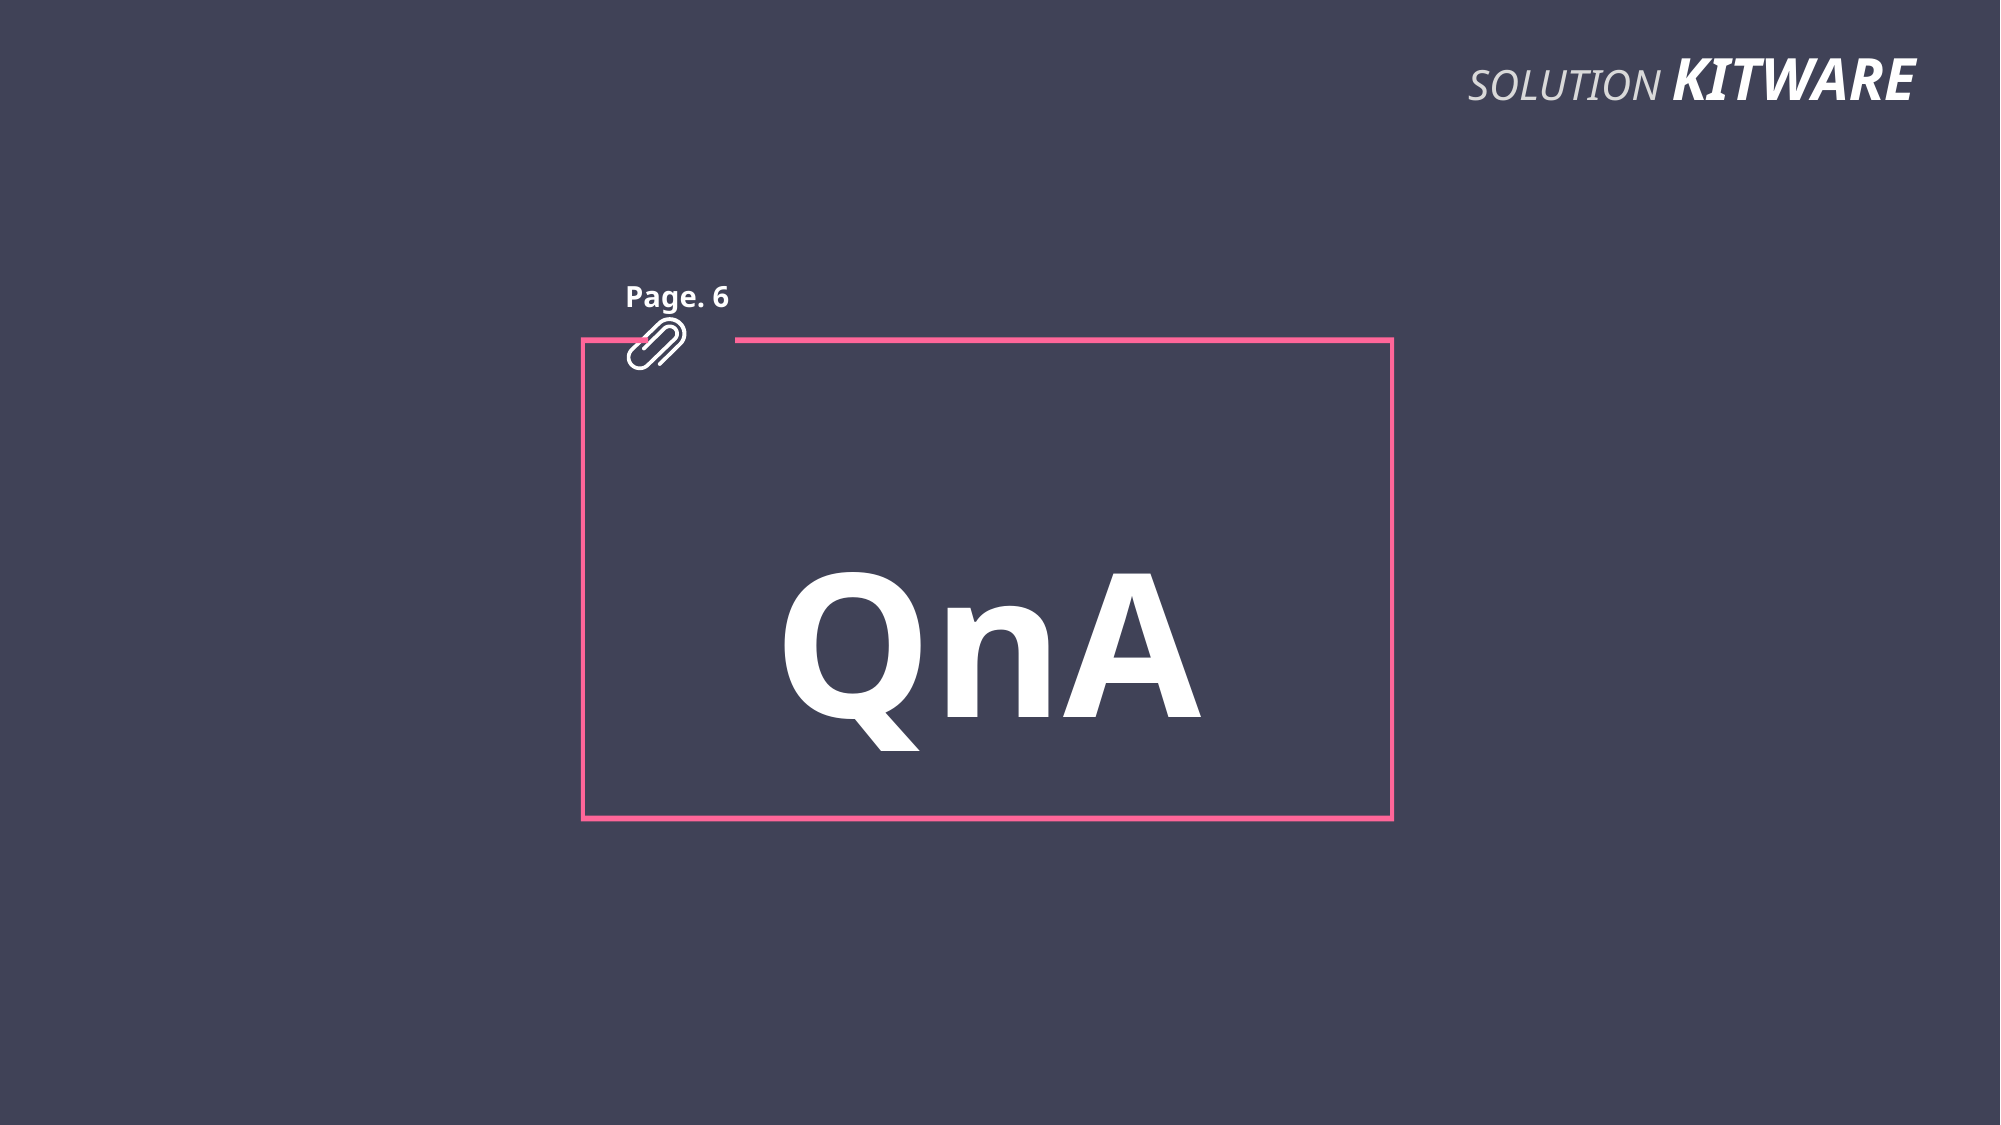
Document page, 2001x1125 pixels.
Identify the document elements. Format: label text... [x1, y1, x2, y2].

text_box [580, 336, 1395, 822]
text_box [643, 317, 687, 366]
text_box QnA [635, 390, 1340, 765]
text_box [626, 324, 679, 371]
text_box Page. 6 [512, 253, 850, 322]
text_box SOLUTION KITWARE [1453, 0, 2000, 120]
